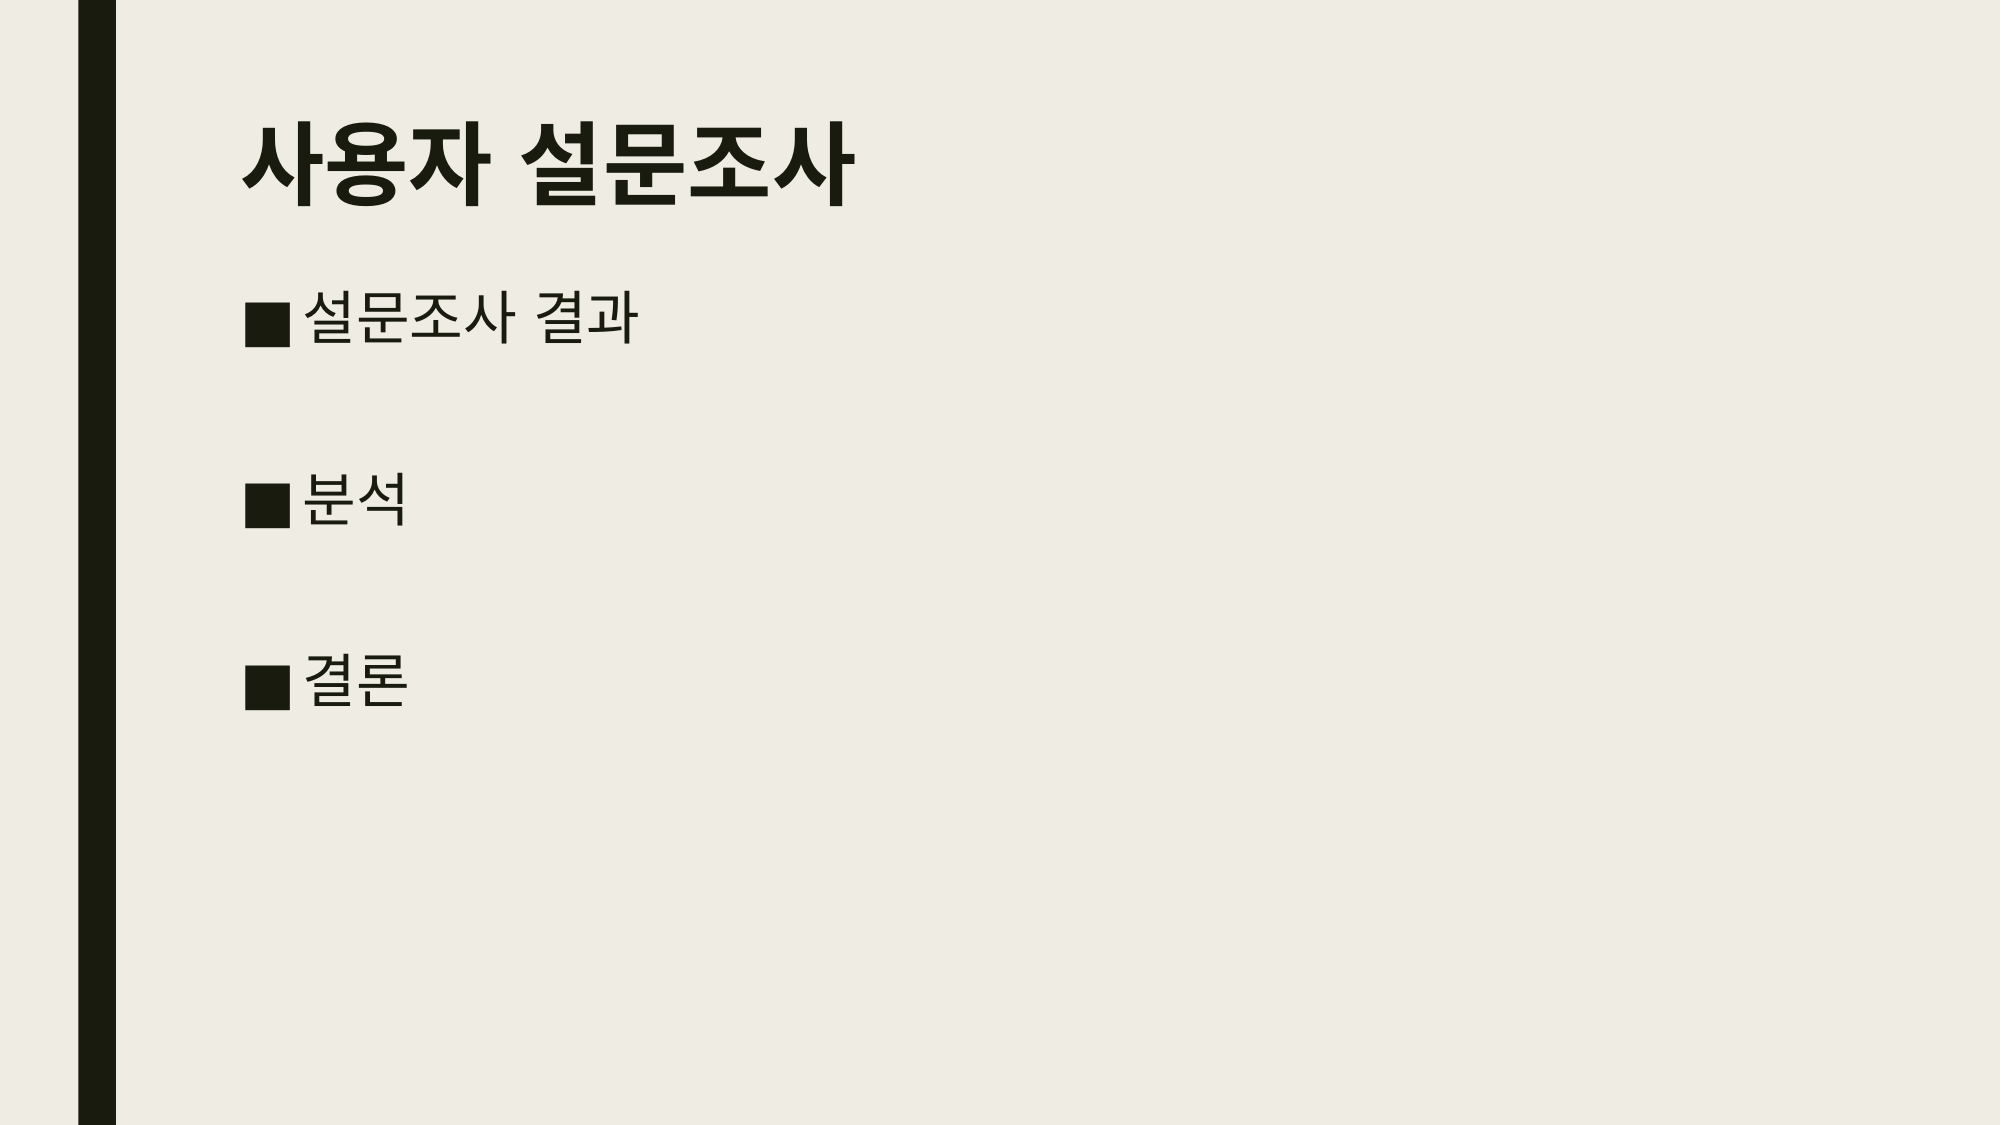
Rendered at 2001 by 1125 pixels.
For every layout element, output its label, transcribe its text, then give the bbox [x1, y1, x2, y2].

list 설문조사 결과 분석 결론 [225, 279, 1800, 963]
title 사용자 설문조사 [225, 112, 1800, 239]
